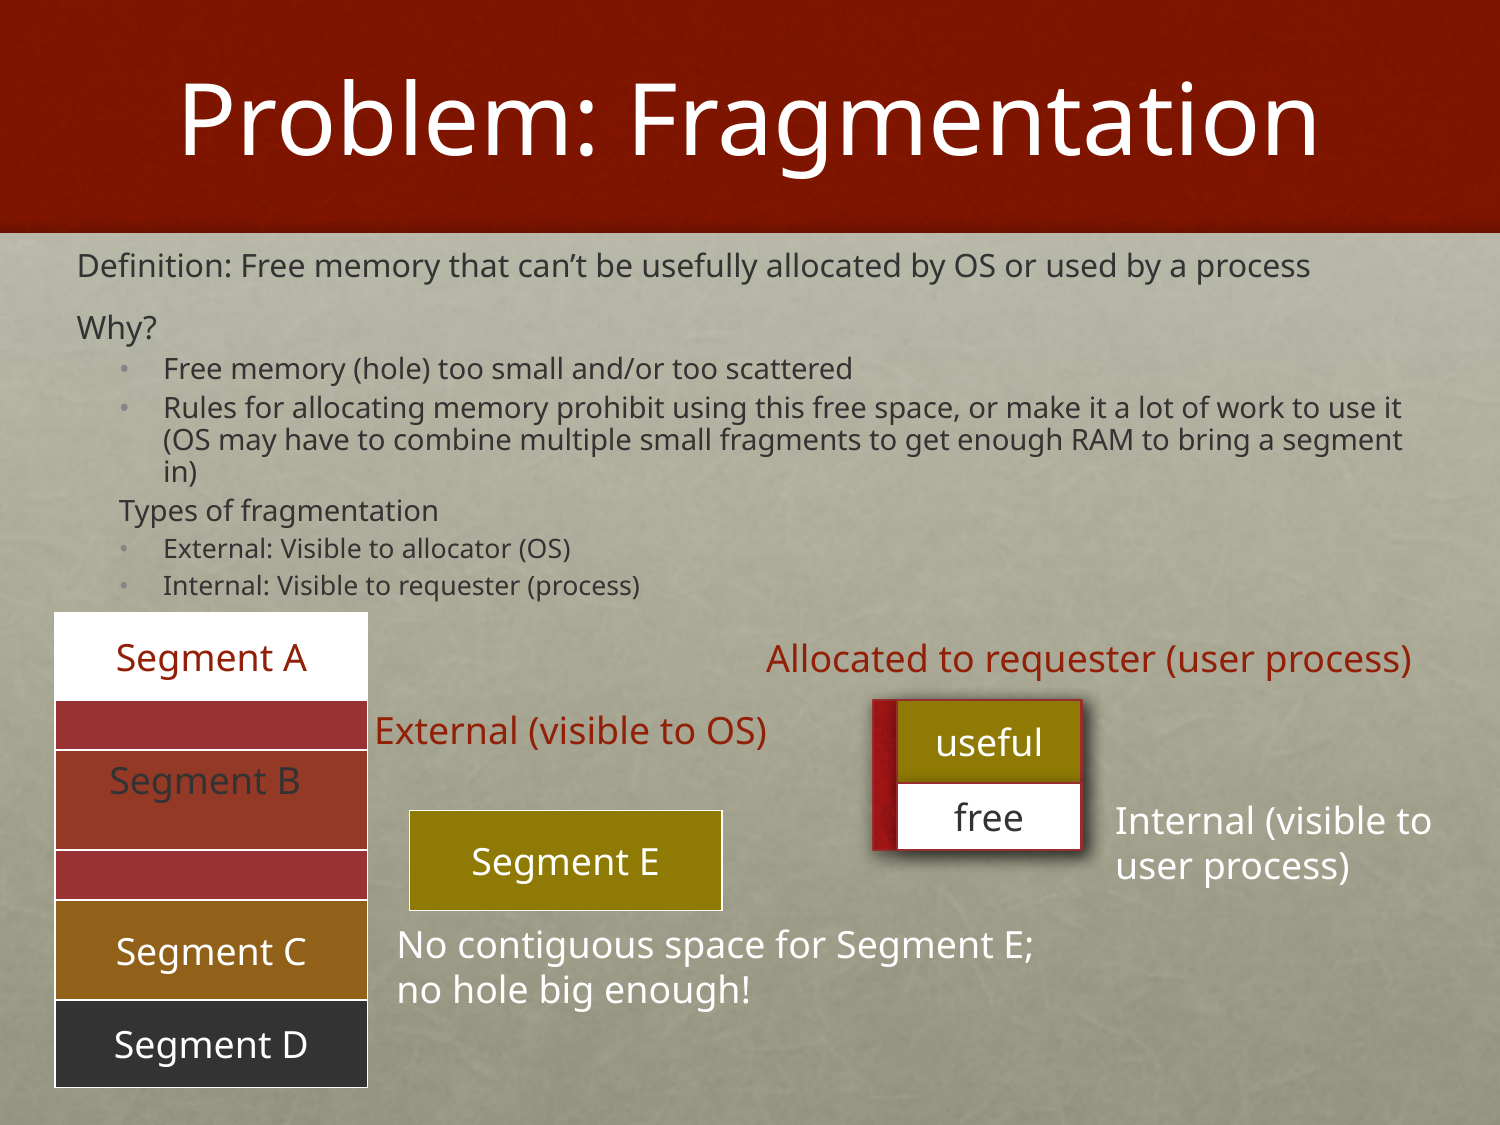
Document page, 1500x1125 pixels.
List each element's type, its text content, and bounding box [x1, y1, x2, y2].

text_box [872, 699, 889, 851]
text_box Segment E [409, 810, 722, 911]
list Definition: Free memory that can’t be usefully allocated by OS or used by a process Why? Free memory (hole) too small and/or too scattered Rules for allocating memory prohibit using this free space, or make it a lot of work to use it (OS may have to combine multiple small fragments to get enough RAM to bring a segment in) Types of fragmentation External: Visible to allocator (OS) Internal: Visible to requester (process) [61, 242, 1455, 613]
text_box Segment C [55, 900, 368, 999]
text_box External (visible to OS) [359, 699, 782, 760]
picture [0, 214, 1500, 1125]
text_box free [896, 782, 1083, 851]
text_box Segment B [94, 749, 317, 810]
text_box [55, 750, 368, 850]
text_box No contiguous space for Segment E; no hole big enough! [381, 913, 1060, 1019]
text_box Segment A [55, 612, 368, 700]
text_box Allocated to requester (user process) [751, 627, 1428, 687]
text_box Internal (visible to user process) [1100, 789, 1458, 895]
text_box Segment D [55, 999, 368, 1088]
text_box [55, 850, 368, 900]
text_box useful [896, 699, 1083, 777]
title Problem: Fragmentation [127, 10, 1372, 221]
text_box [55, 700, 359, 750]
